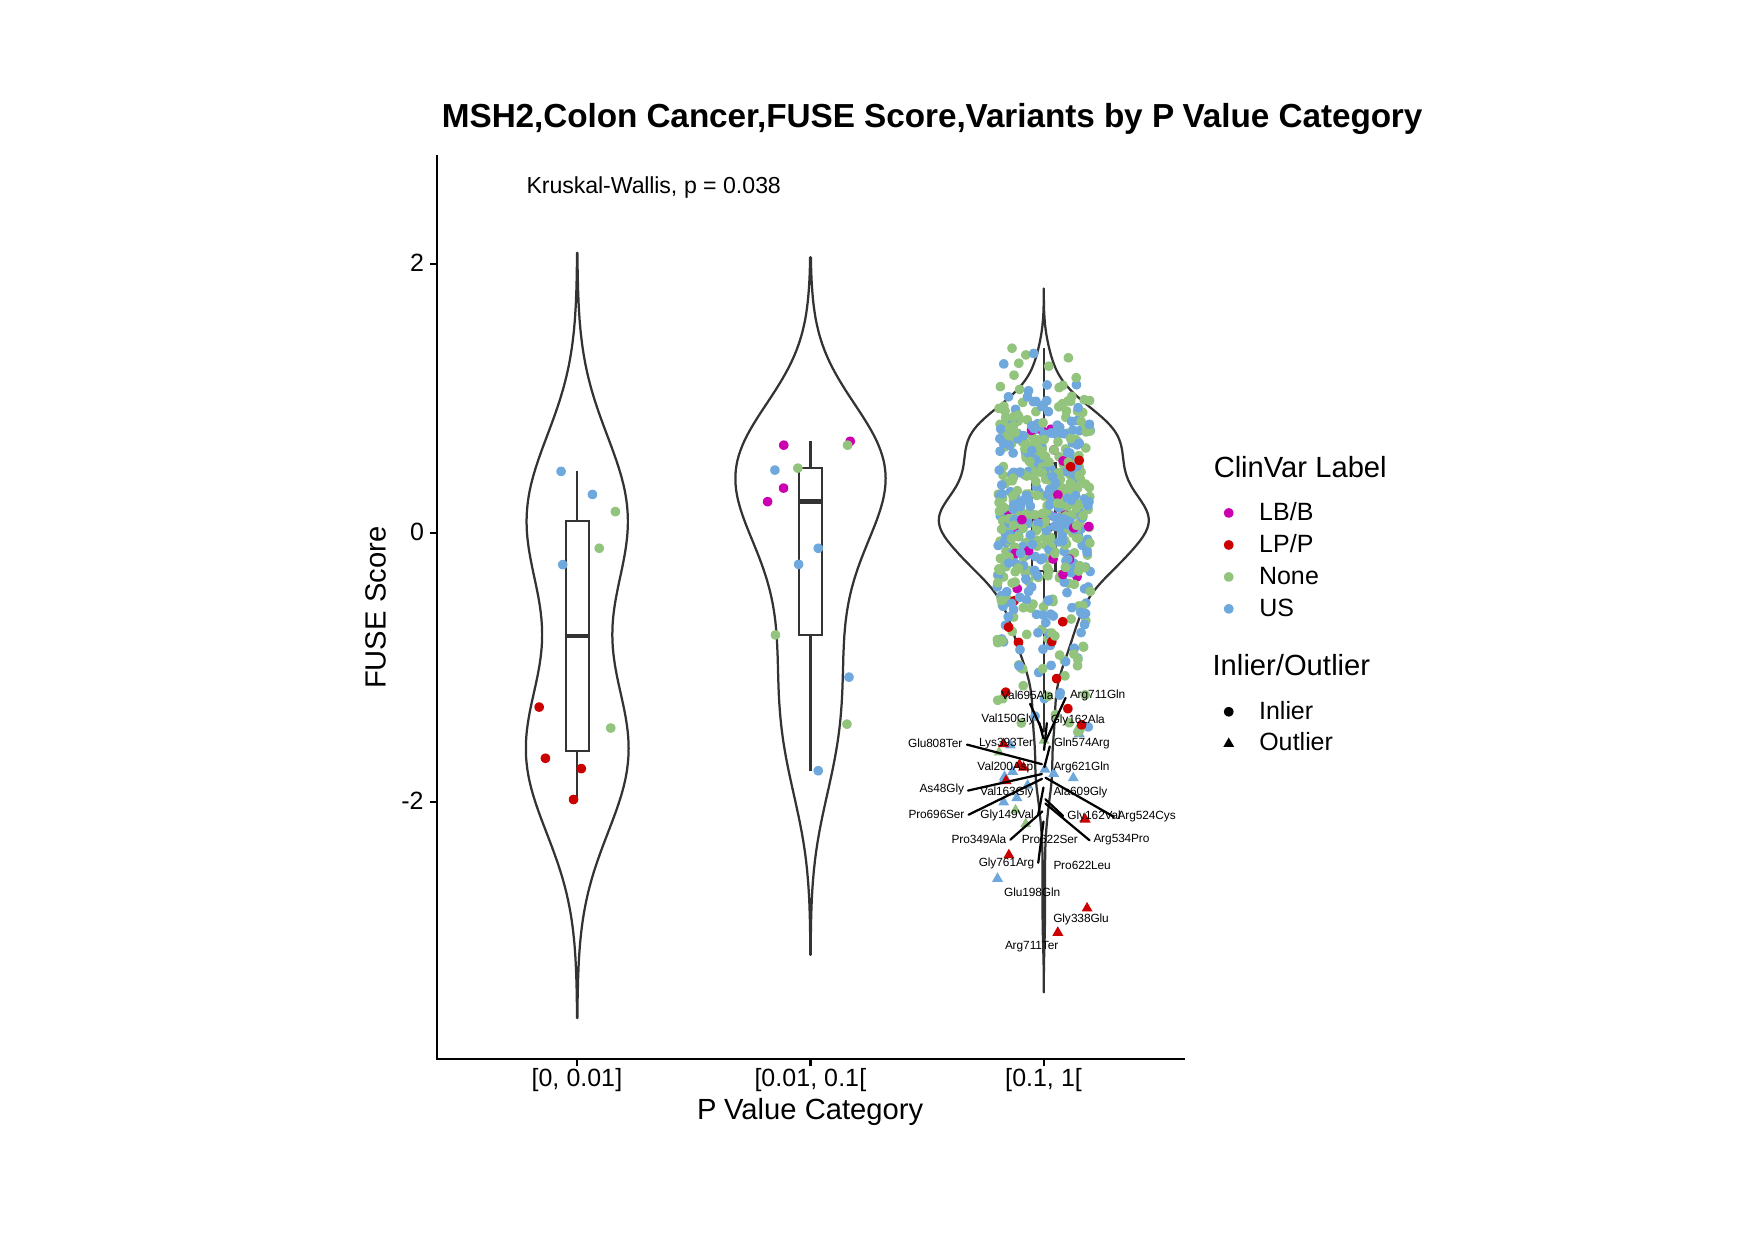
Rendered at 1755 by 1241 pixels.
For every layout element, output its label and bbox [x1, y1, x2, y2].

text_box [352, 94, 1403, 1146]
